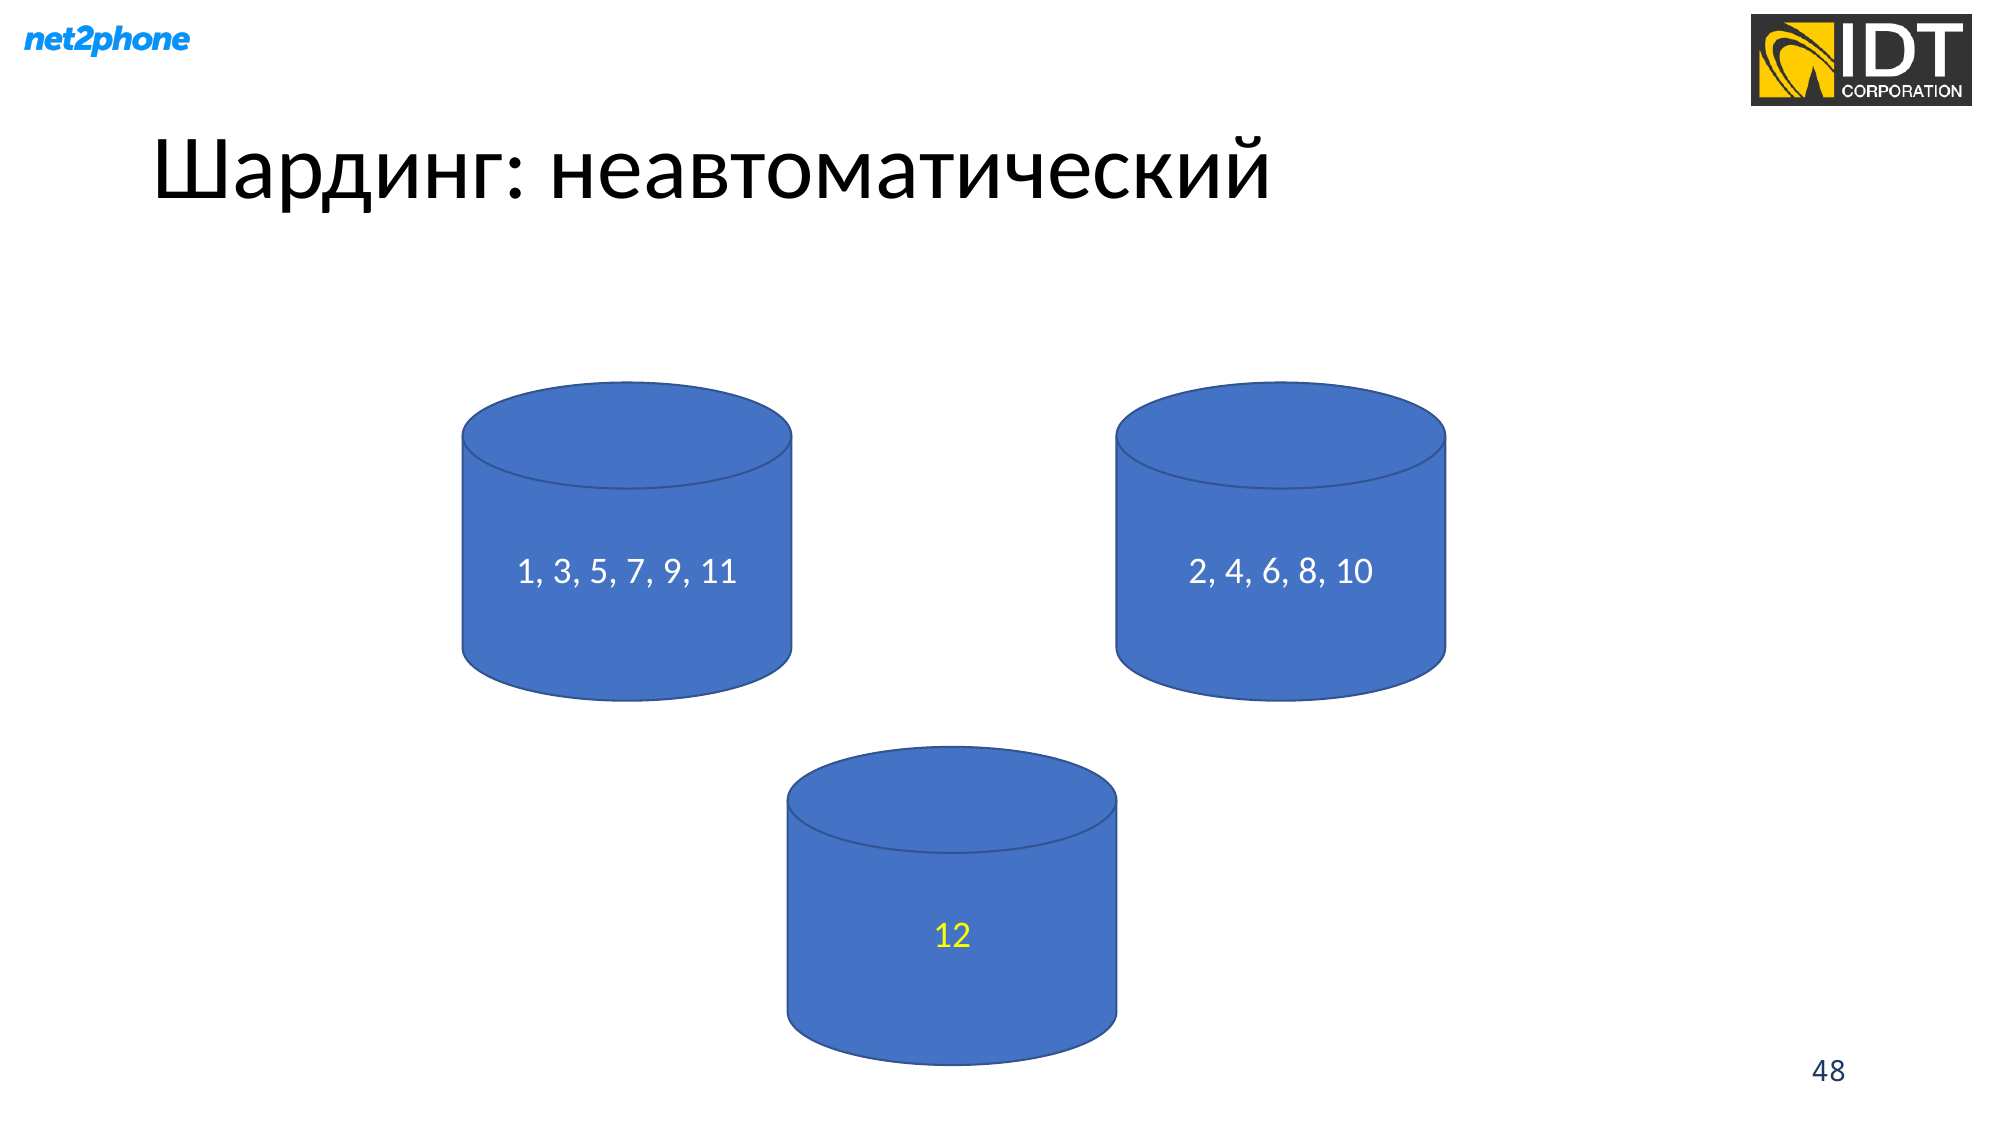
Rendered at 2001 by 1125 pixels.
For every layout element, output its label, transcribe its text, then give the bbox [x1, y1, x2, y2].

text_box 2, 4, 6, 8, 10 [1115, 381, 1447, 702]
text_box 1, 3, 5, 7, 9, 11 [461, 381, 793, 702]
title Шардинг: неавтоматический [137, 59, 1863, 278]
slide_number 48 [1412, 1042, 1862, 1103]
text_box 12 [786, 745, 1118, 1067]
picture [24, 22, 191, 63]
picture [1751, 14, 1972, 106]
